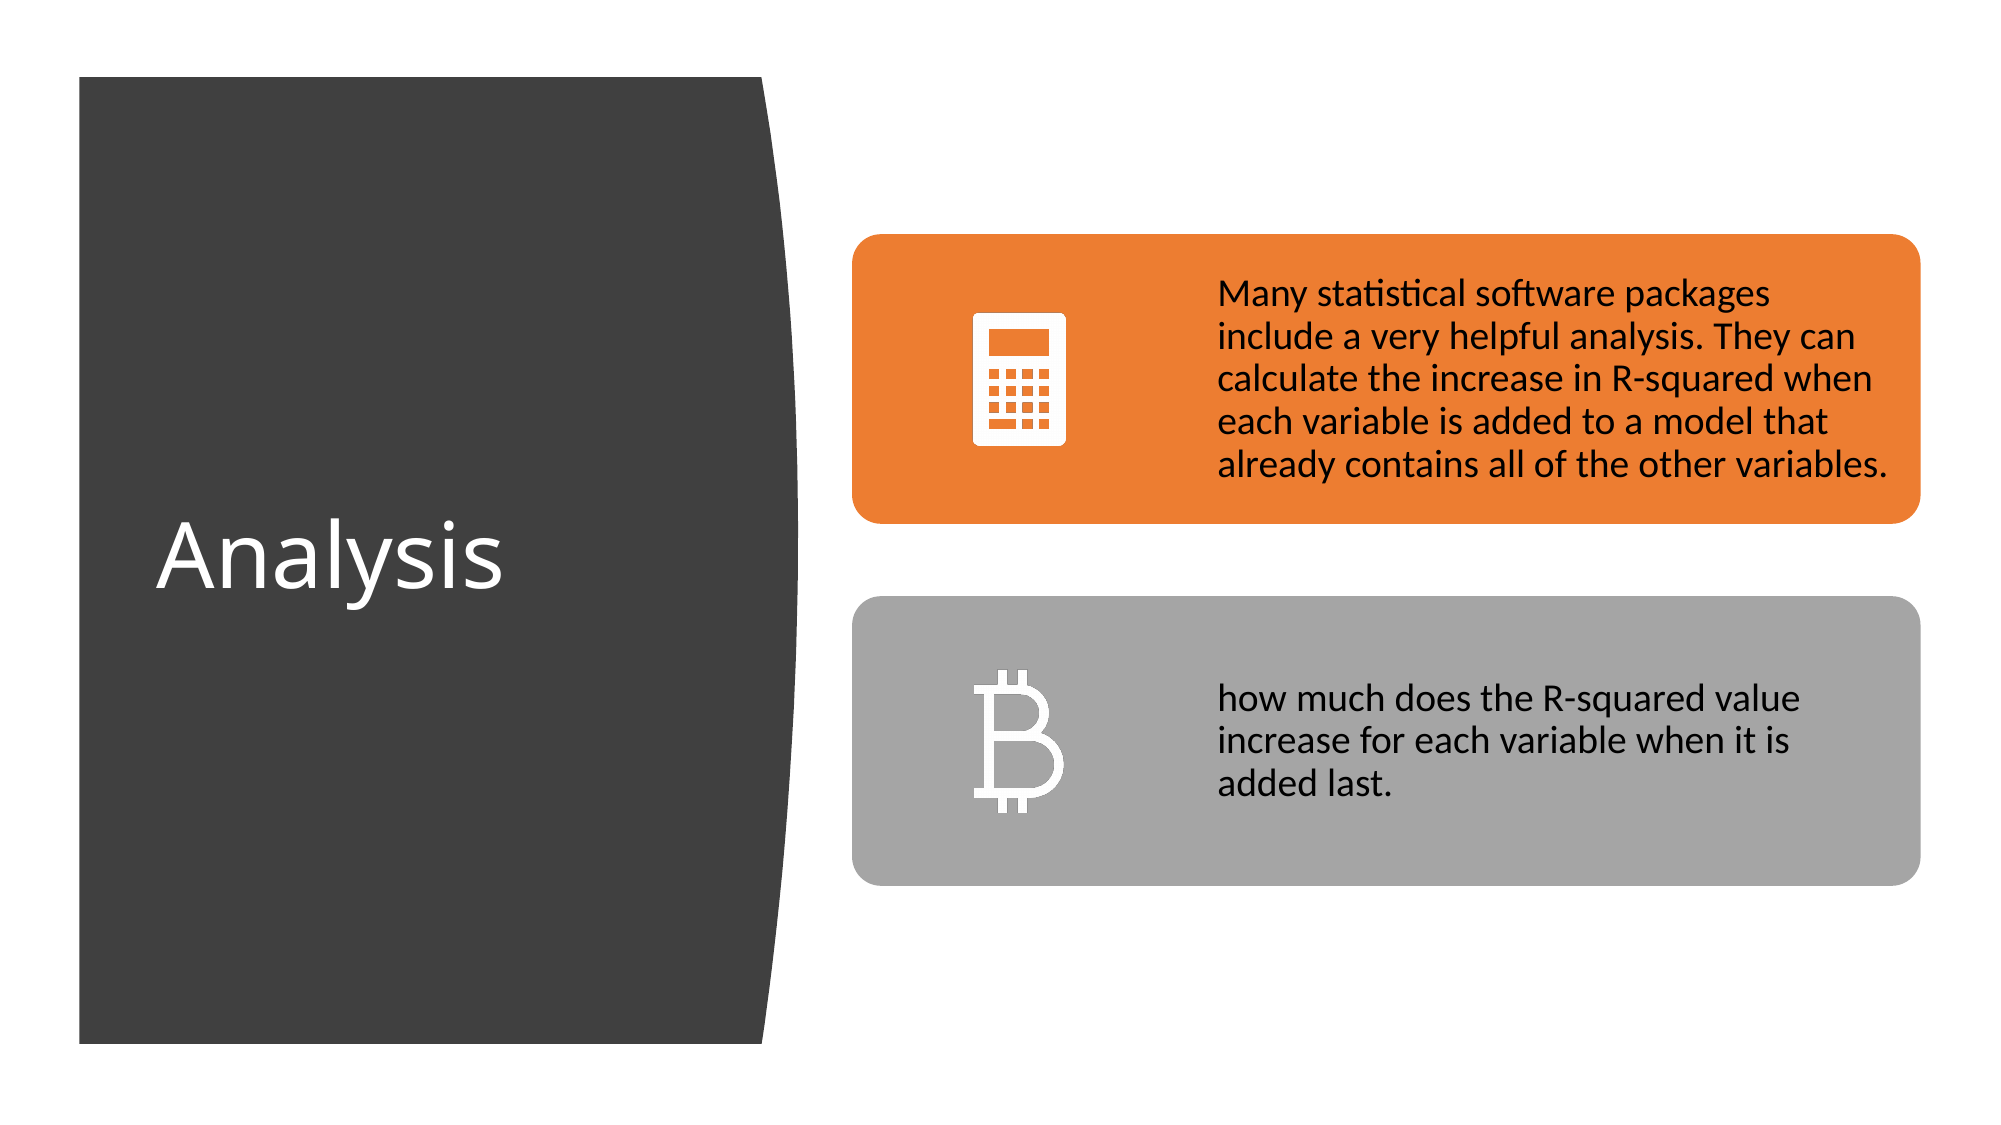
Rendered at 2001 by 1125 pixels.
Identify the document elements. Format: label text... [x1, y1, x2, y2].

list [852, 77, 1921, 1043]
text_box [78, 76, 800, 1045]
title Analysis [141, 166, 702, 953]
